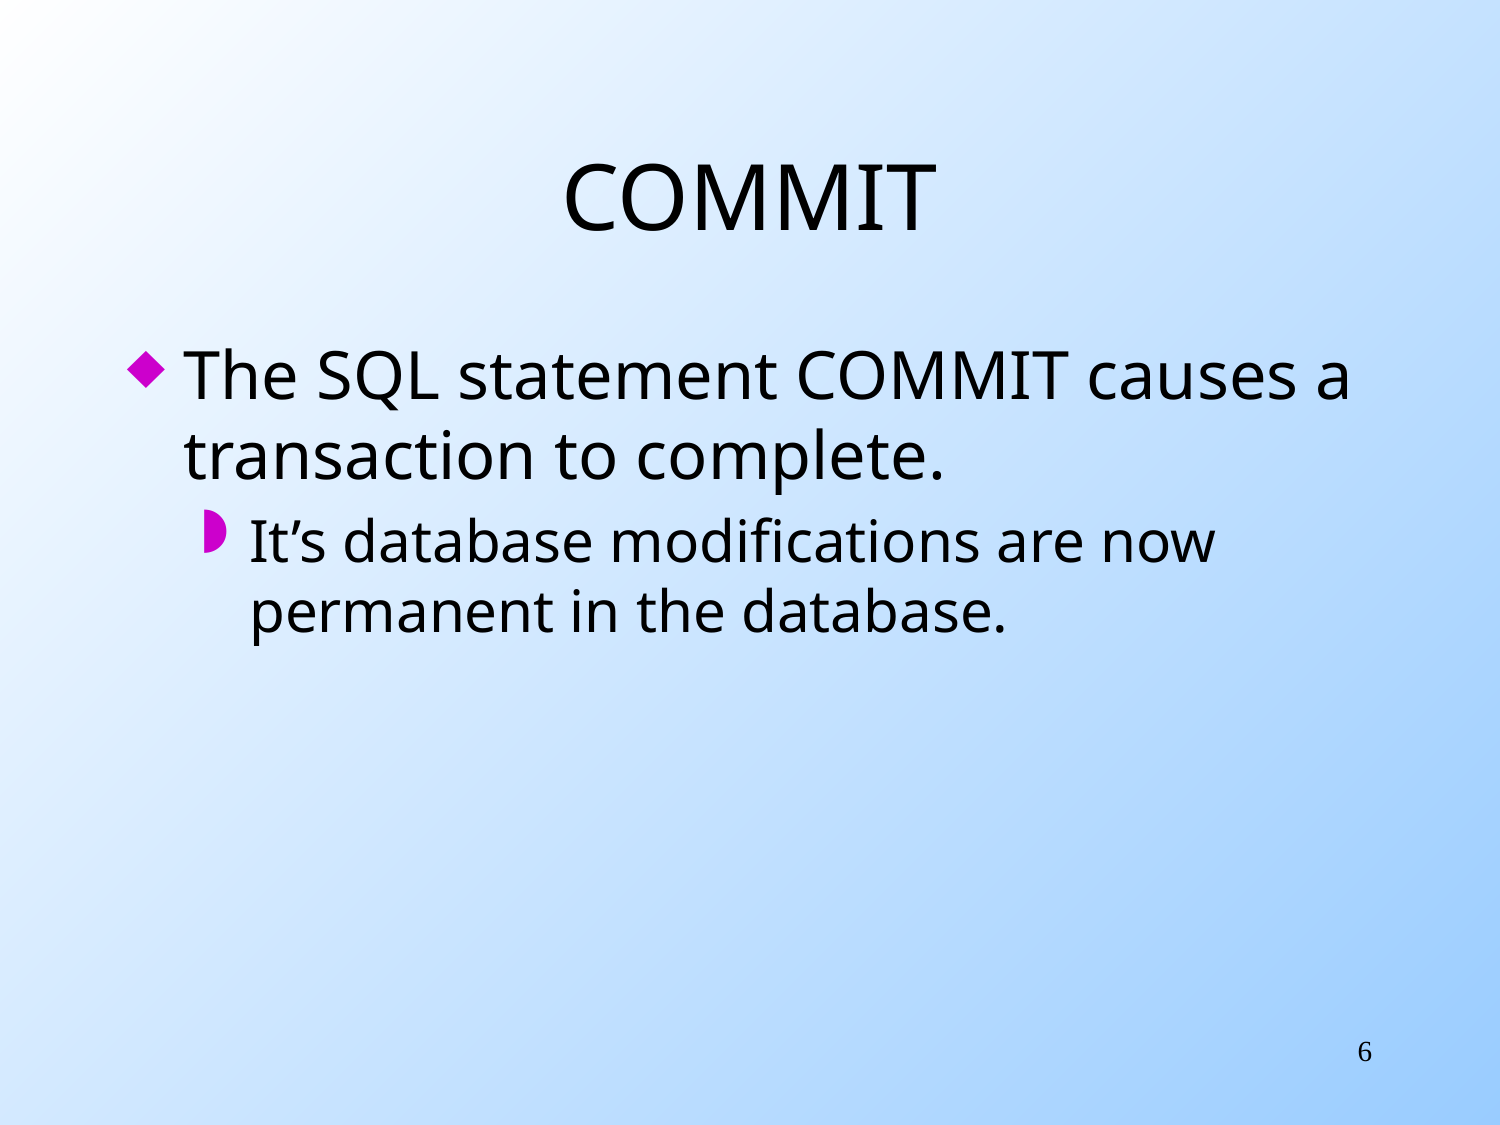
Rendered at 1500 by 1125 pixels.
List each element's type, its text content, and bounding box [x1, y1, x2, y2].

slide_number 6 [1074, 1038, 1388, 1100]
title COMMIT [112, 99, 1388, 288]
list The SQL statement COMMIT causes a transaction to complete. It’s database modifications are now permanent in the database. [112, 324, 1388, 1038]
